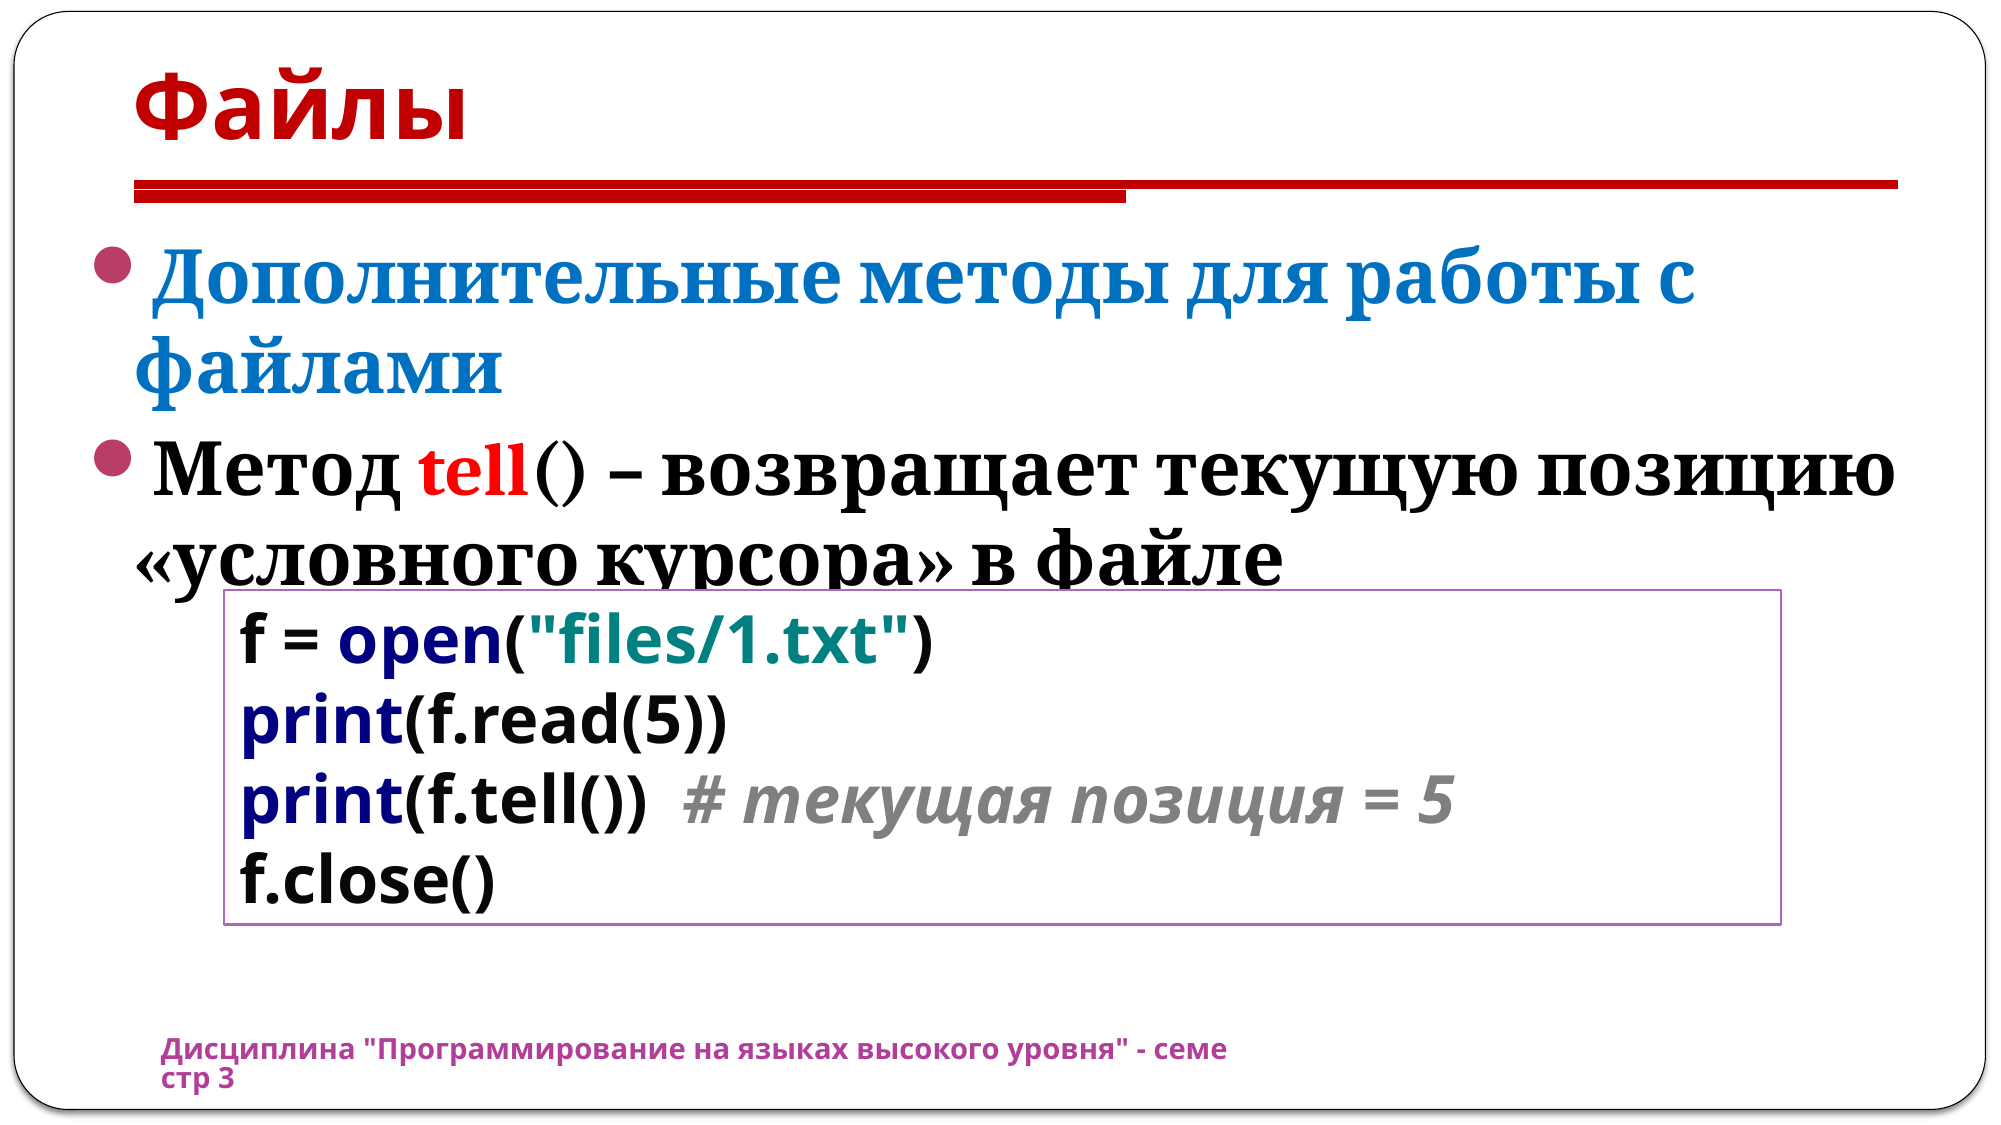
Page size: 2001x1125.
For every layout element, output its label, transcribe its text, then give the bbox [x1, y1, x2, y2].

text_box f = open("files/1.txt") print(f.read(5)) print(f.tell()) # текущая позиция = 5 f.close() [223, 589, 1782, 926]
footer Дисциплина "Программирование на языках высокого уровня" - семестр 3 [145, 1012, 1257, 1088]
title Файлы [117, 21, 1914, 173]
list Дополнительные методы для работы с файлами Метод tell() – возвращает текущую позицию «условного курсора» в файле [74, 221, 1932, 1047]
